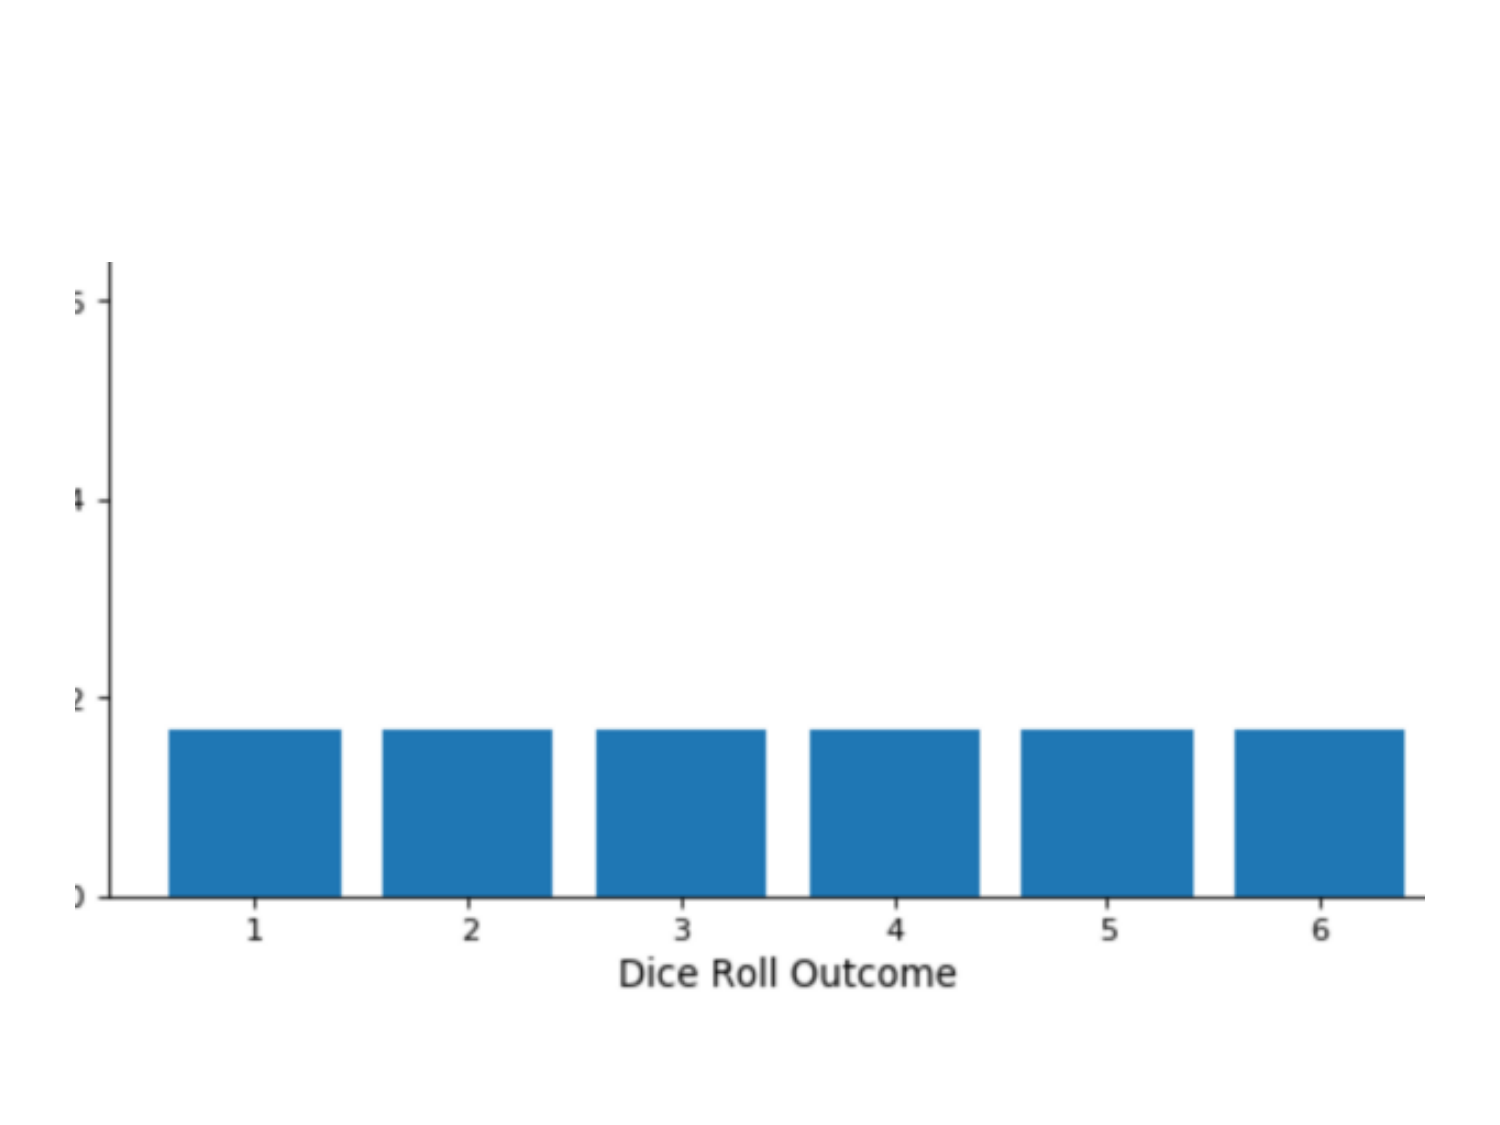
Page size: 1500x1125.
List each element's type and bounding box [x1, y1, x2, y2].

list [74, 262, 1426, 1006]
